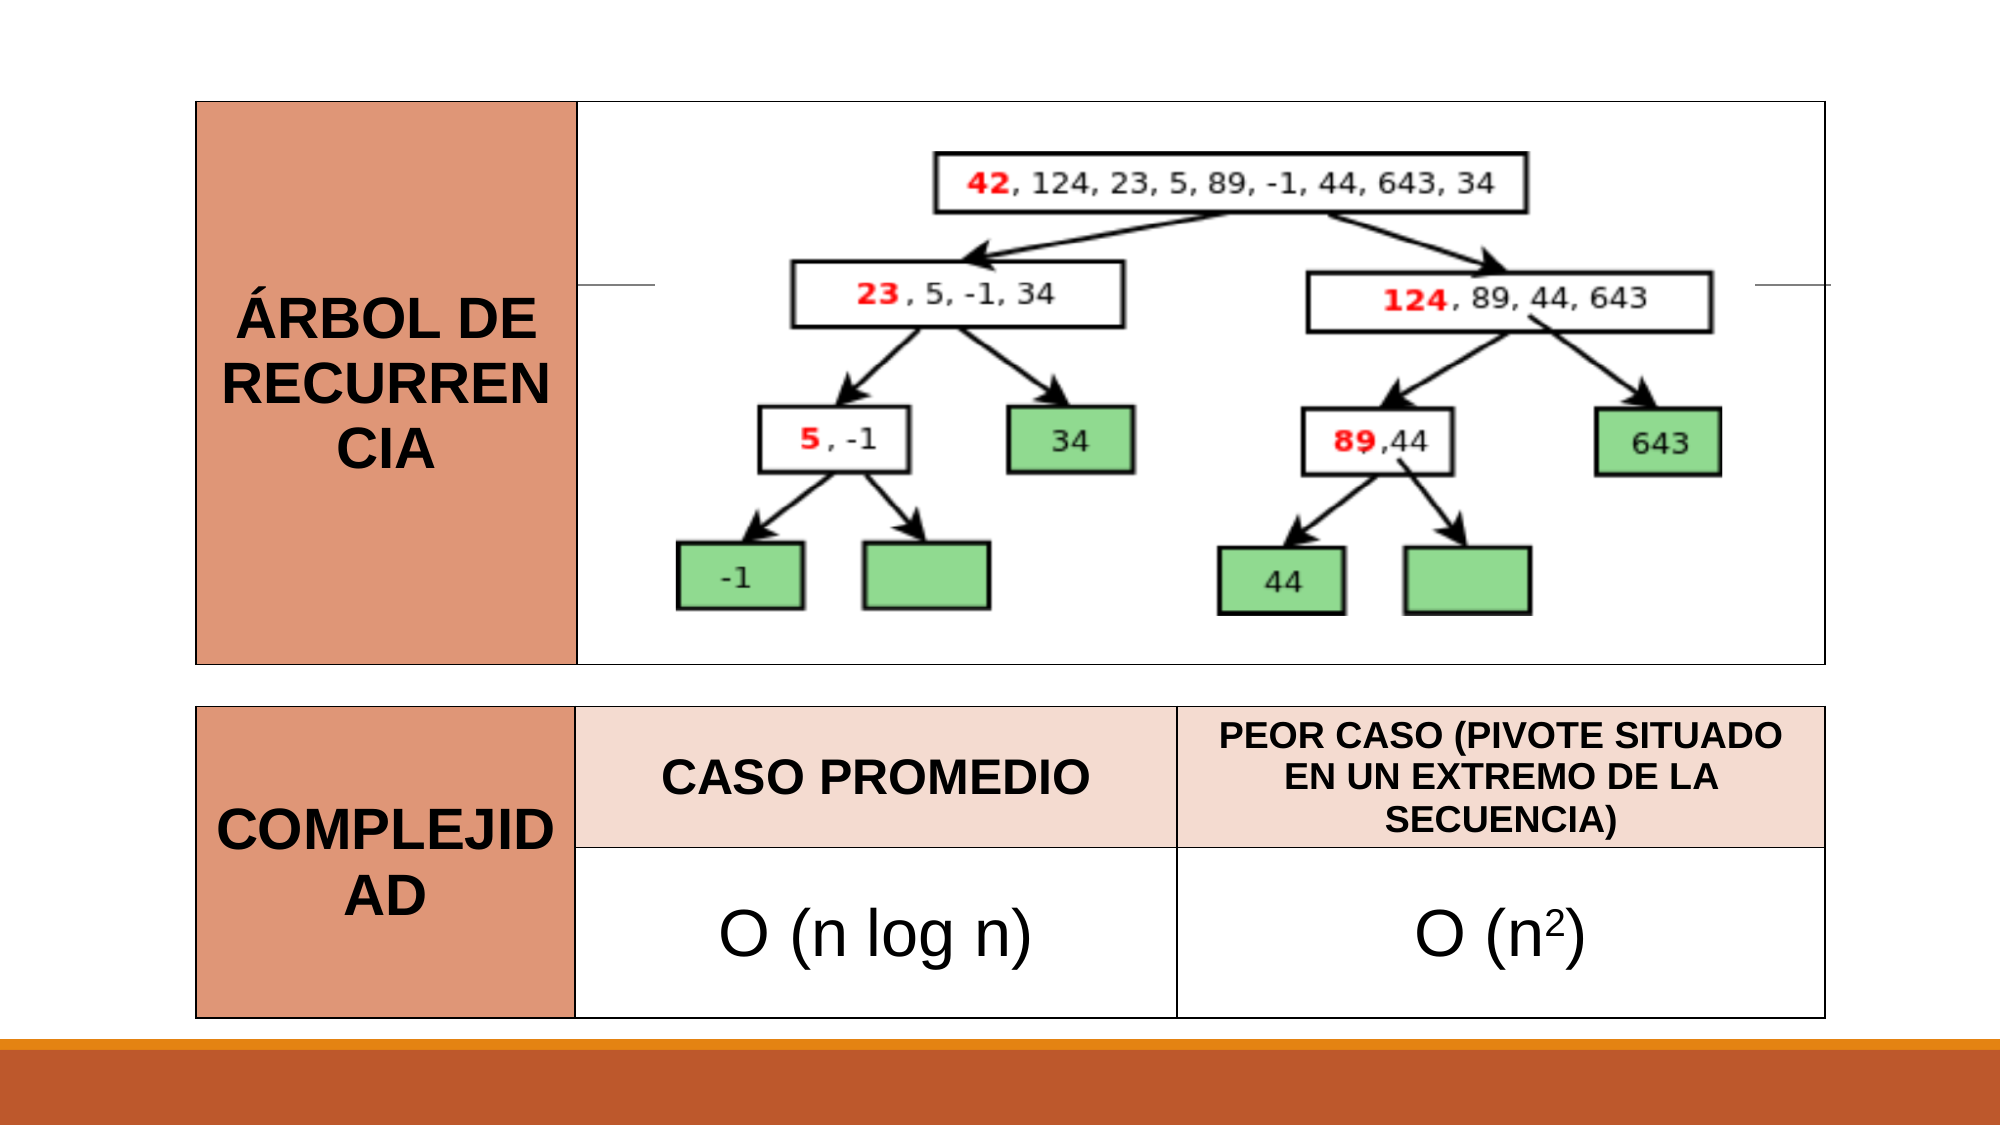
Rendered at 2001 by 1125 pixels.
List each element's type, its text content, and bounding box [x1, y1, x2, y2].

table_cell O (n2) [1178, 848, 1824, 1017]
table_header ÁRBOL DE RECURRENCIA [197, 102, 576, 664]
table_header CASO PROMEDIO [576, 707, 1176, 847]
picture [655, 122, 1755, 649]
table_cell O (n log n) [576, 848, 1176, 1017]
table_header PEOR CASO (PIVOTE SITUADO EN UN EXTREMO DE LA SECUENCIA) [1178, 707, 1824, 847]
table_header [578, 102, 1824, 664]
table_header COMPLEJIDAD [197, 707, 574, 1017]
